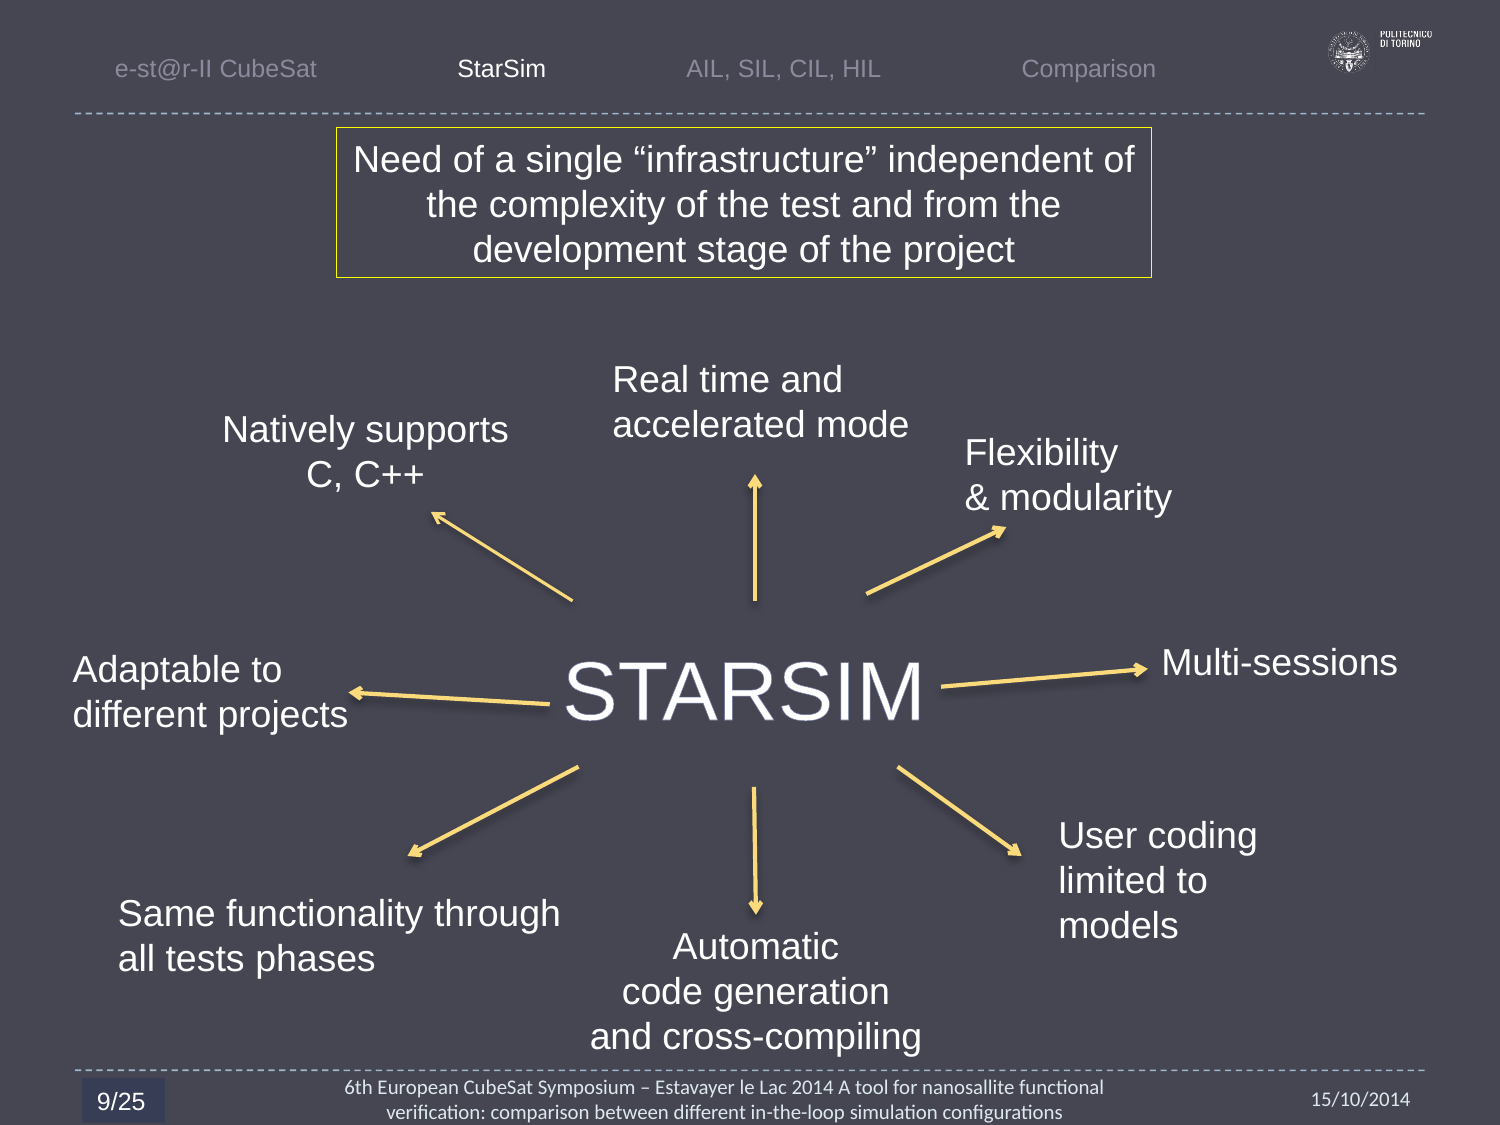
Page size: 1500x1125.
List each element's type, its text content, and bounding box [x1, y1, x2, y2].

text_box Need of a single “infrastructure” independent of the complexity of the test and from the development stage of the project [336, 127, 1152, 278]
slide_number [1207, 1078, 1426, 1125]
picture [1328, 31, 1432, 73]
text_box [55, 347, 1412, 1067]
text_box 9/25 [82, 1079, 165, 1123]
footer 6th European CubeSat Symposium – Estavayer le Lac 2014 A tool for nanosallite functional verification: comparison between different in-the-loop simulation configurations [297, 1079, 1152, 1125]
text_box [99, 45, 1173, 92]
